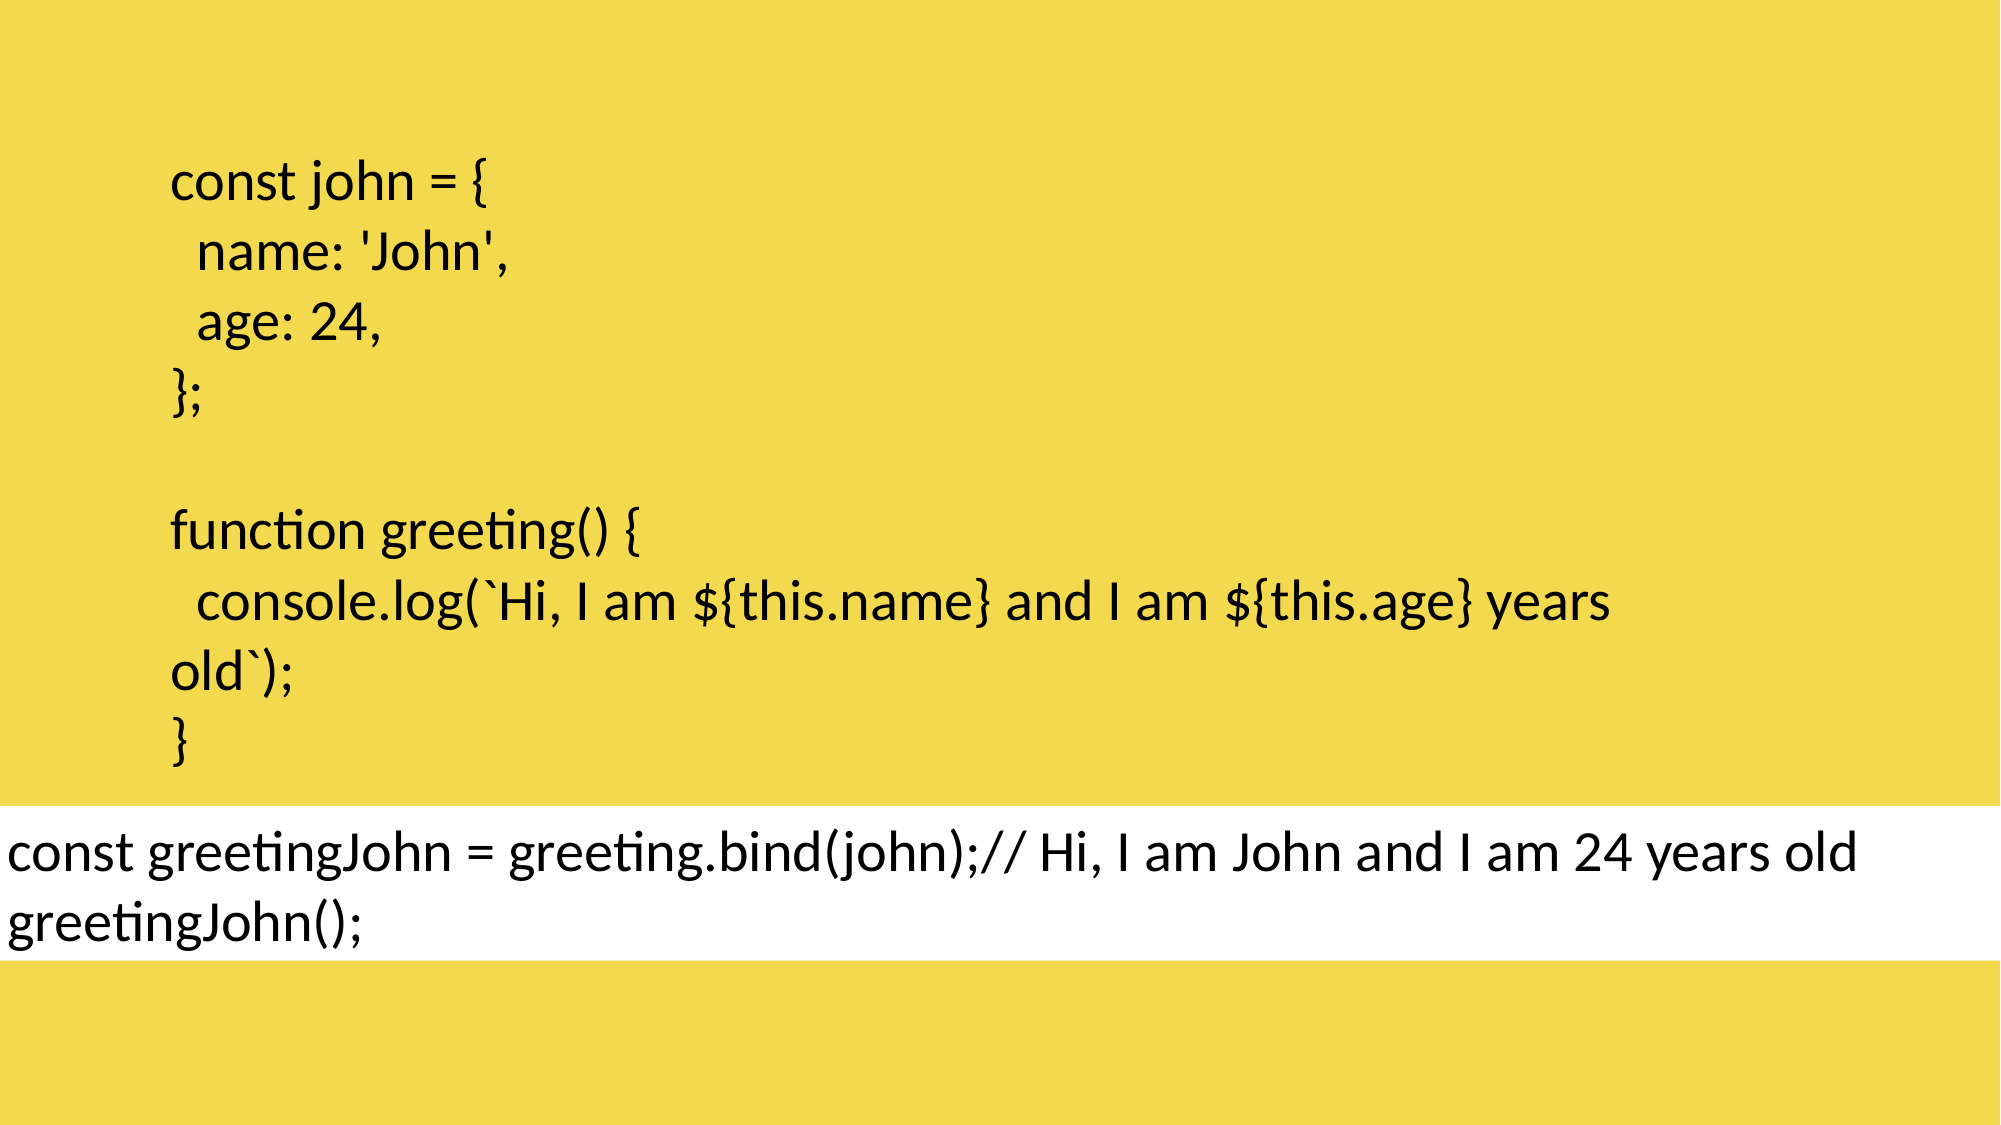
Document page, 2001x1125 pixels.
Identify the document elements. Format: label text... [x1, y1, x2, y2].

text_box const john = { name: 'John', age: 24, }; function greeting() { console.log(`Hi, I am ${this.name} and I am ${this.age} years old`); } [162, 134, 1705, 779]
text_box const greetingJohn = greeting.bind(john);// Hi, I am John and I am 24 years old greetingJohn(); [0, 805, 2000, 961]
